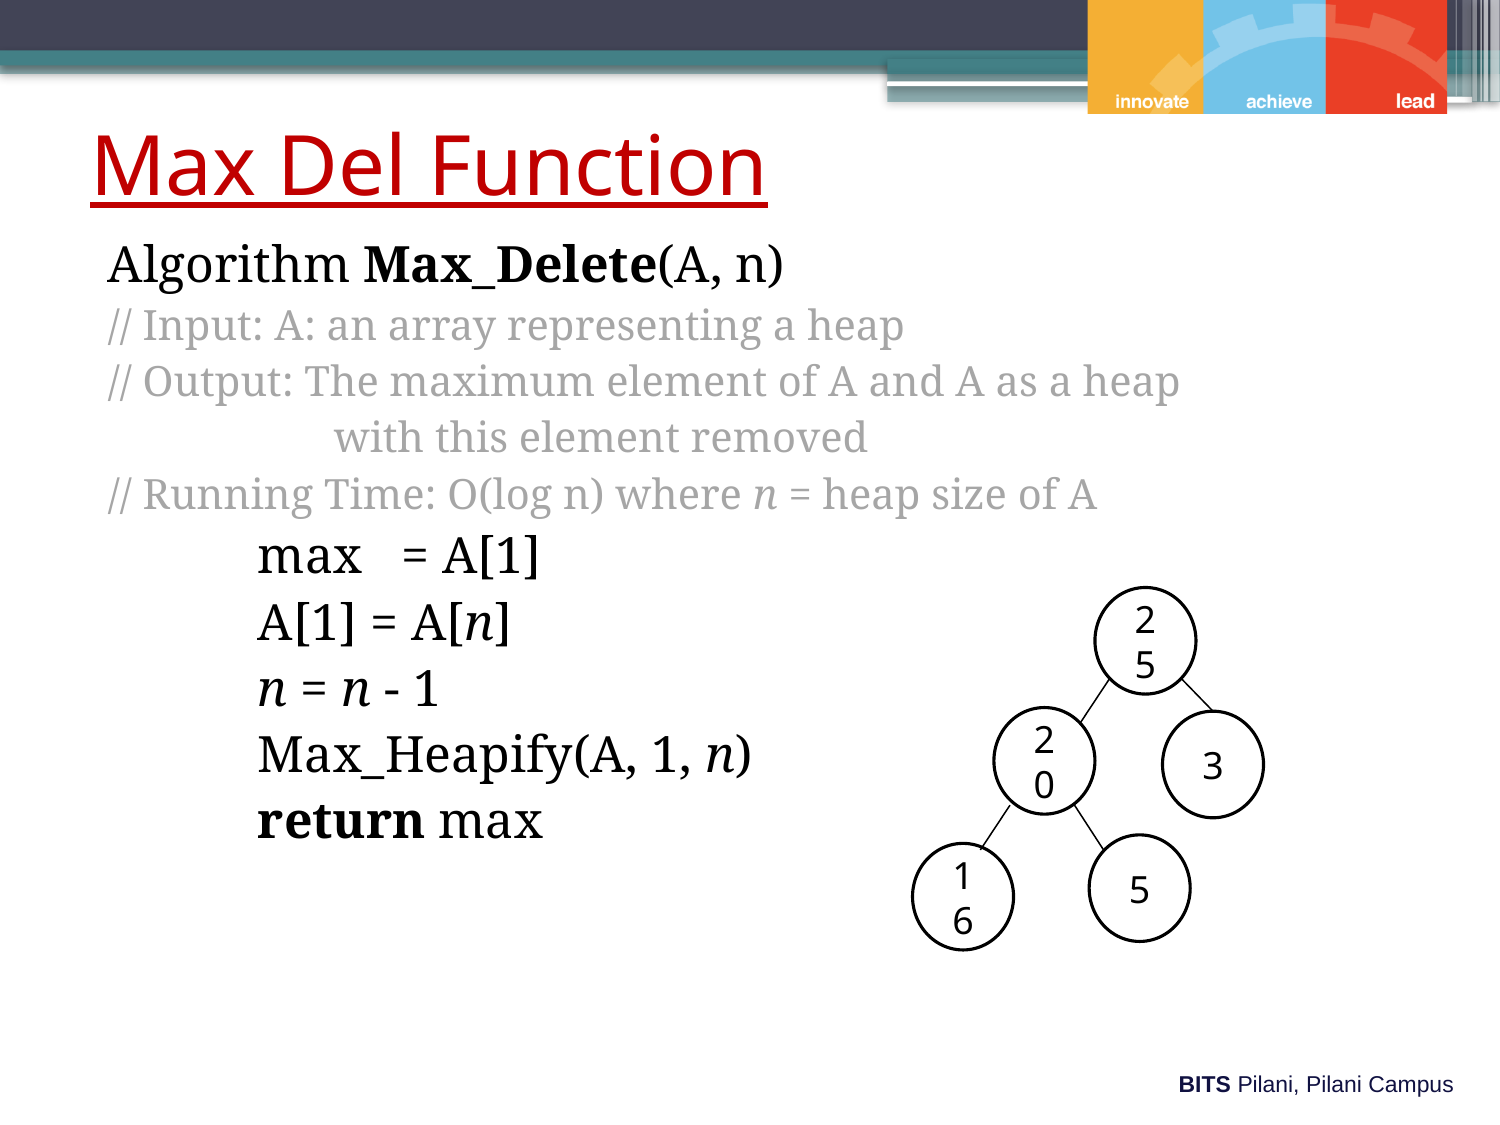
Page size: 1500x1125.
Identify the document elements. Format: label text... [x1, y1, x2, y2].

title Max Del Function [75, 112, 1425, 213]
list Algorithm Max_Delete(A, n) // Input: A: an array representing a heap // Output: The maximum element of A and A as a heap with this element removed // Running Time: O(log n) where n = heap size of A max = A[1] A[1] = A[n] n = n - 1 Max_Heapify(A, 1, n) return max [75, 224, 1425, 1063]
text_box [1072, 802, 1105, 851]
picture [1087, 0, 1448, 114]
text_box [912, 587, 1264, 951]
